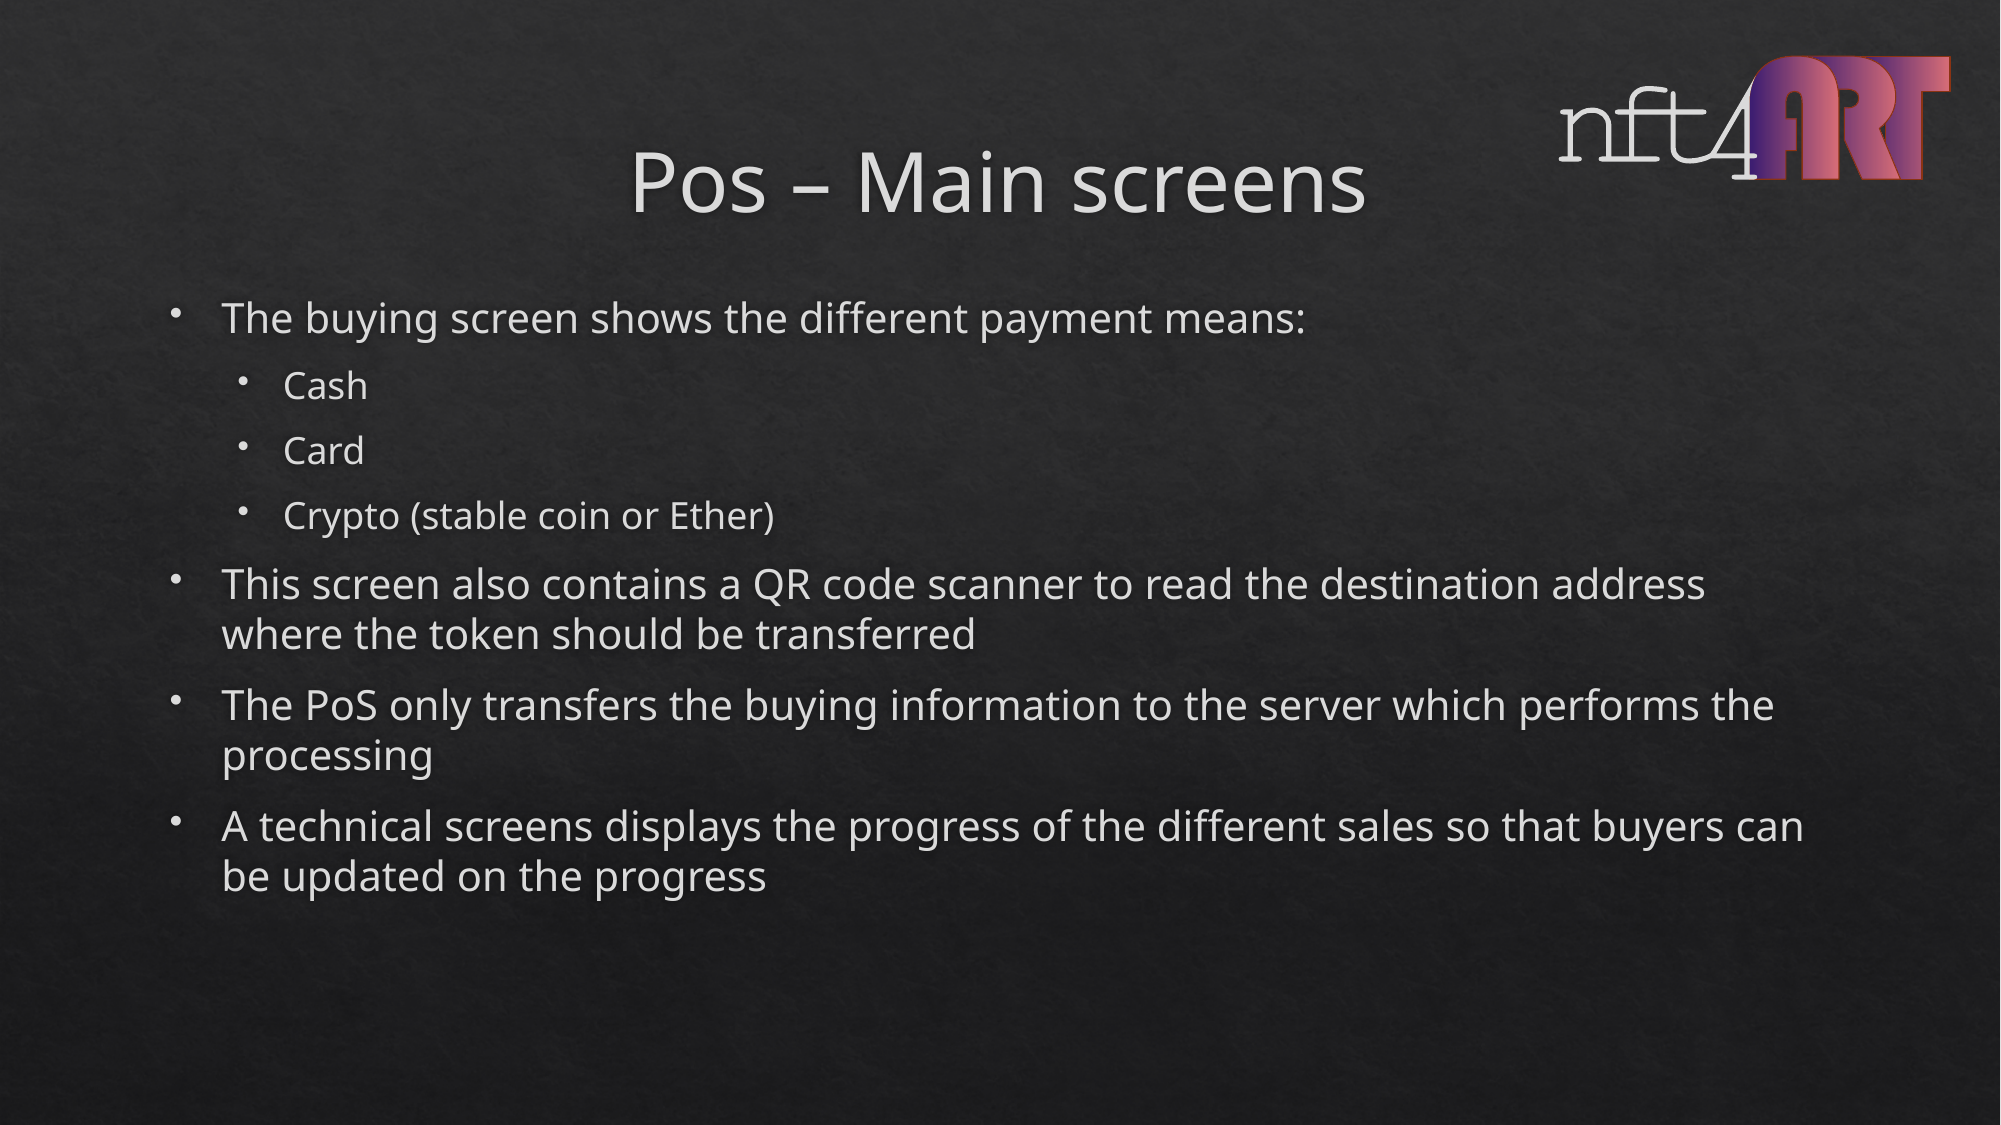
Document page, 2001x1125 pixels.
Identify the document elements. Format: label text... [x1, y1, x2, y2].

list The buying screen shows the different payment means: Cash Card Crypto (stable coin or Ether) This screen also contains a QR code scanner to read the destination address where the token should be transferred The PoS only transfers the buying information to the server which performs the processing A technical screens displays the progress of the different sales so that buyers can be updated on the progress [149, 284, 1849, 950]
title Pos – Main screens [149, 99, 1849, 260]
